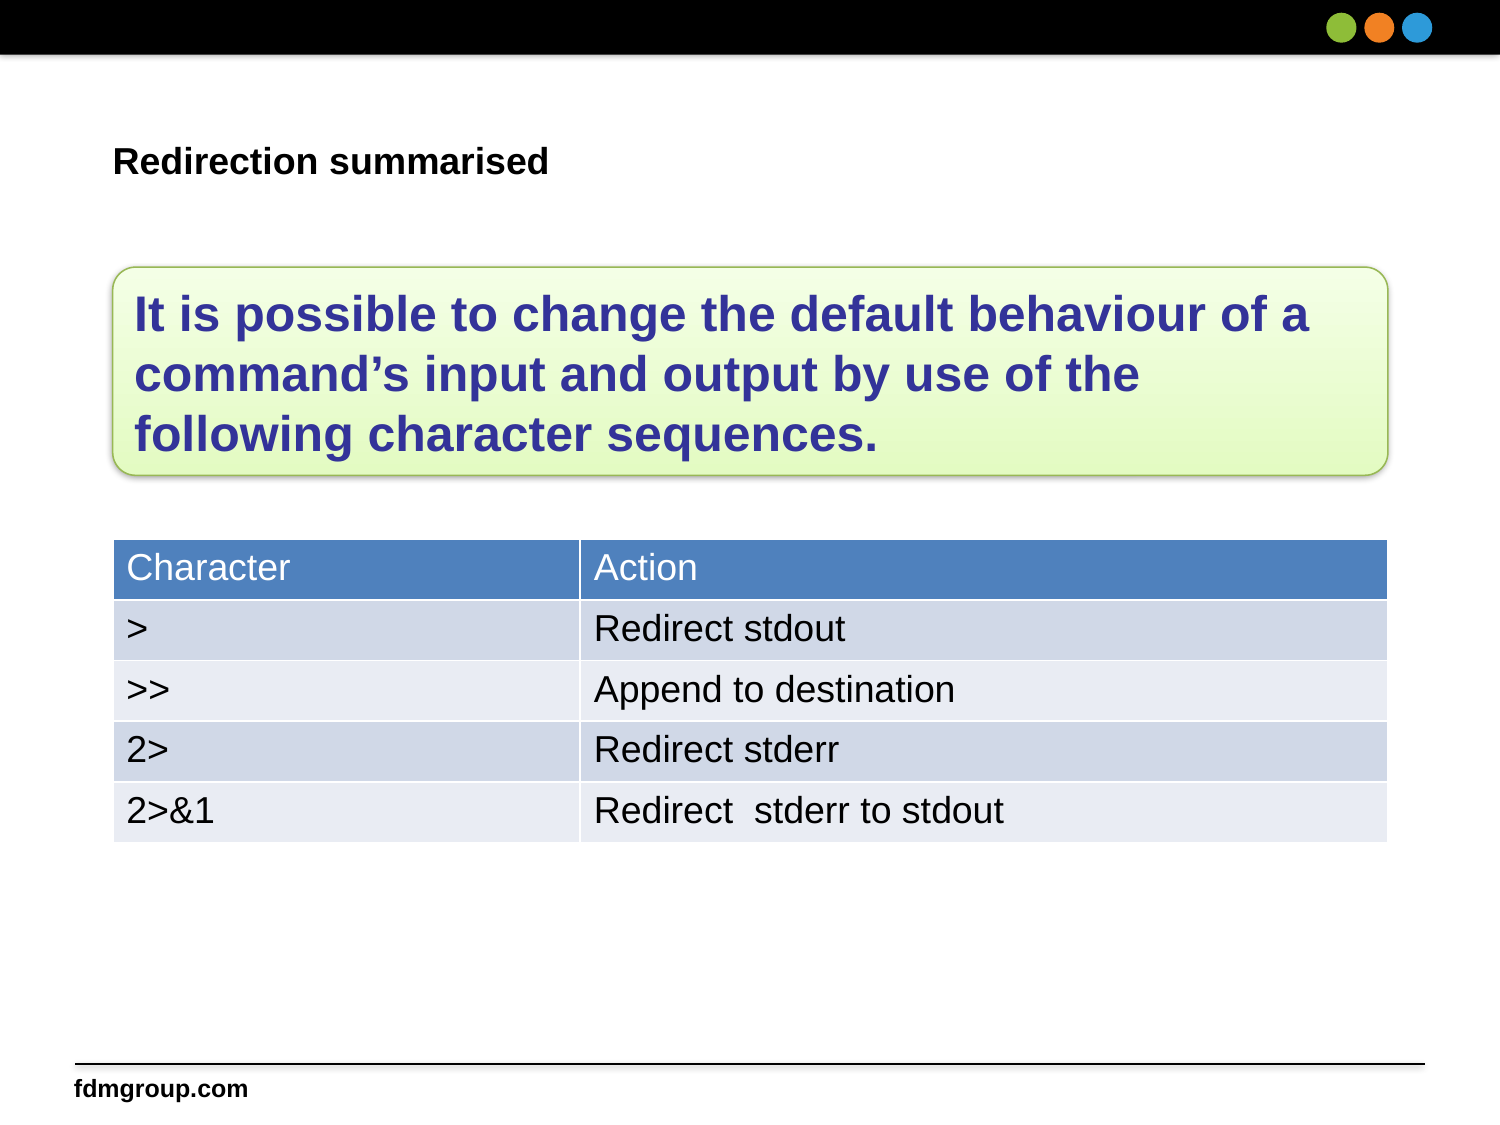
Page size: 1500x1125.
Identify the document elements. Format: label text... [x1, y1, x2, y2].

table_cell >> [114, 661, 579, 720]
table_header Action [581, 540, 1387, 599]
table_cell Redirect stderr to stdout [581, 783, 1387, 842]
table_cell 2>&1 [114, 783, 579, 842]
table_cell Redirect stdout [581, 601, 1387, 660]
table_cell 2> [114, 722, 579, 781]
table_cell > [114, 601, 579, 660]
title Redirection summarised [112, 137, 1388, 191]
text_box It is possible to change the default behaviour of a command’s input and output by use of the following character sequences. [111, 266, 1389, 477]
table_cell Redirect stderr [581, 722, 1387, 781]
table_cell Append to destination [581, 661, 1387, 720]
table_header Character [114, 540, 579, 599]
